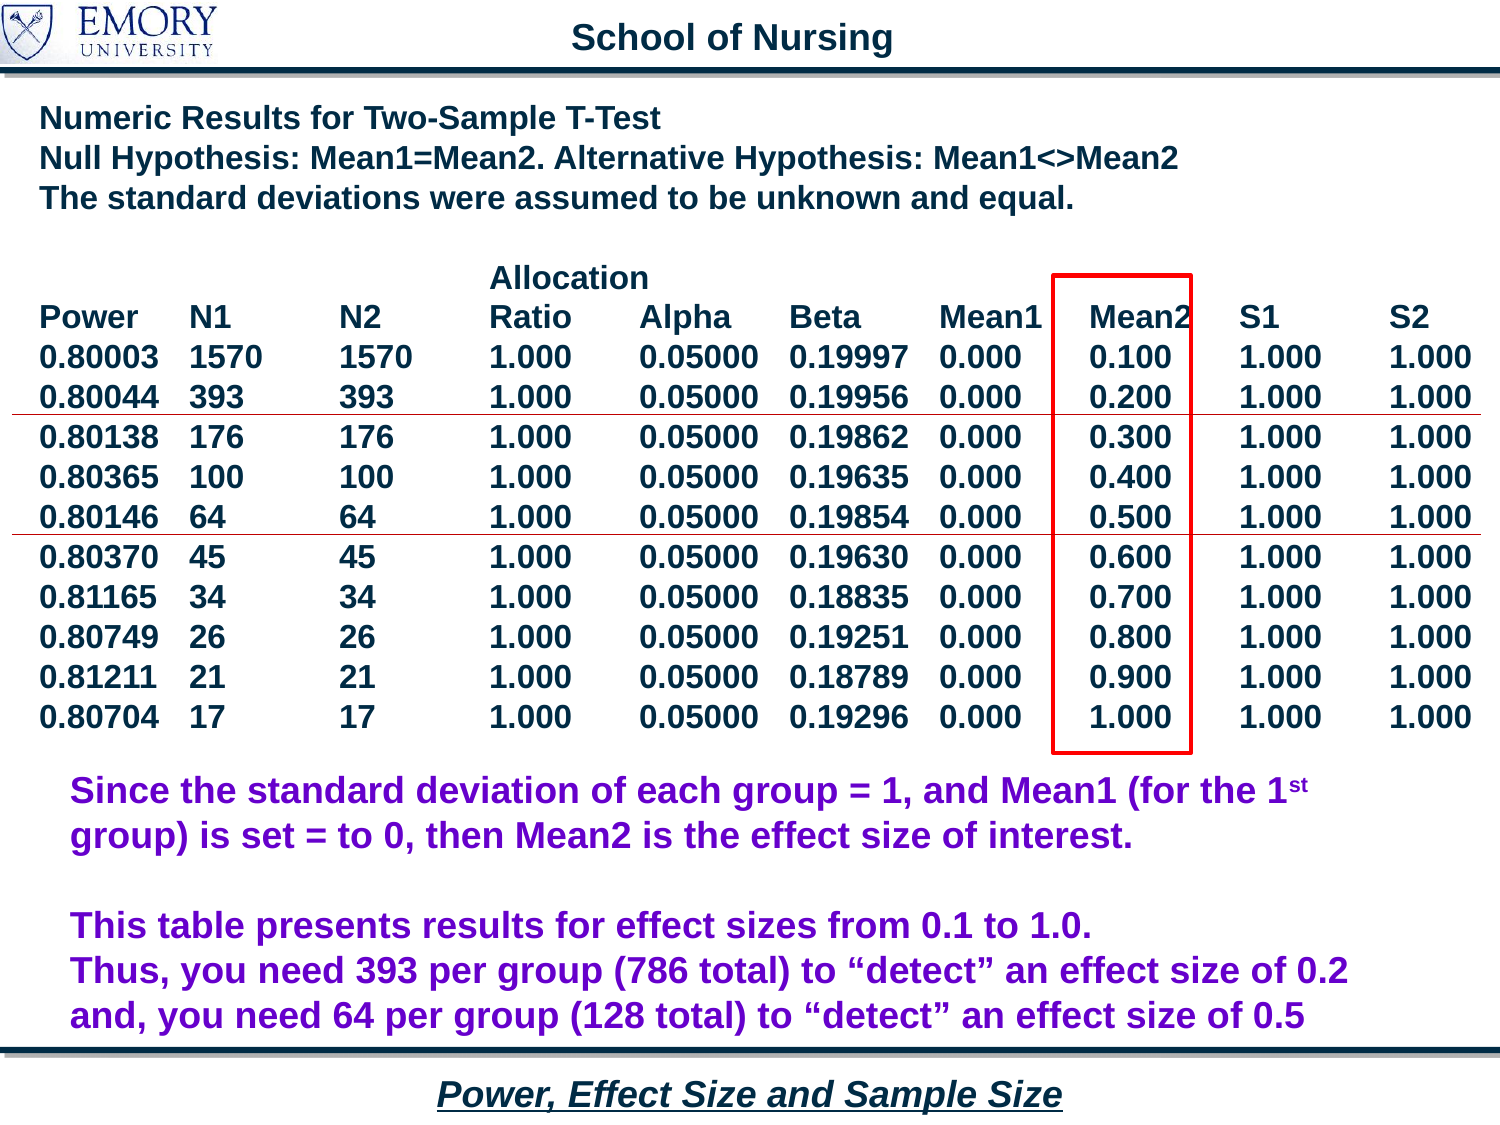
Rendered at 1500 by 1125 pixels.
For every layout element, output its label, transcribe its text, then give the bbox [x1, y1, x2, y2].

text_box Since the standard deviation of each group = 1, and Mean1 (for the 1st group) is set = to 0, then Mean2 is the effect size of interest. This table presents results for effect sizes from 0.1 to 1.0. Thus, you need 393 per group (786 total) to “detect” an effect size of 0.2 and, you need 64 per group (128 total) to “detect” an effect size of 0.5 [55, 759, 1436, 1089]
text_box Numeric Results for Two-Sample T-Test Null Hypothesis: Mean1=Mean2. Alternative Hypothesis: Mean1<>Mean2 The standard deviations were assumed to be unknown and equal. Allocation Power N1 N2 Ratio Alpha Beta Mean1 Mean2 S1 S2 0.80003 1570 1570 1.000 0.05000 0.19997 0.000 0.100 1.000 1.000 0.80044 393 393 1.000 0.05000 0.19956 0.000 0.200 1.000 1.000 0.80138 176 176 1.000 0.05000 0.19862 0.000 0.300 1.000 1.000 0.80365 100 100 1.000 0.05000 0.19635 0.000 0.400 1.000 1.000 0.80146 64 64 1.000 0.05000 0.19854 0.000 0.500 1.000 1.000 0.80370 45 45 1.000 0.05000 0.19630 0.000 0.600 1.000 1.000 0.81165 34 34 1.000 0.05000 0.18835 0.000 0.700 1.000 1.000 0.80749 26 26 1.000 0.05000 0.19251 0.000 0.800 1.000 1.000 0.81211 21 21 1.000 0.05000 0.18789 0.000 0.900 1.000 1.000 0.80704 17 17 1.000 0.05000 0.19296 0.000 1.000 1.000 1.000 [24, 88, 1488, 743]
picture [0, 2, 218, 64]
text_box [1051, 273, 1193, 413]
text_box [1051, 422, 1193, 534]
text_box [1051, 544, 1193, 755]
